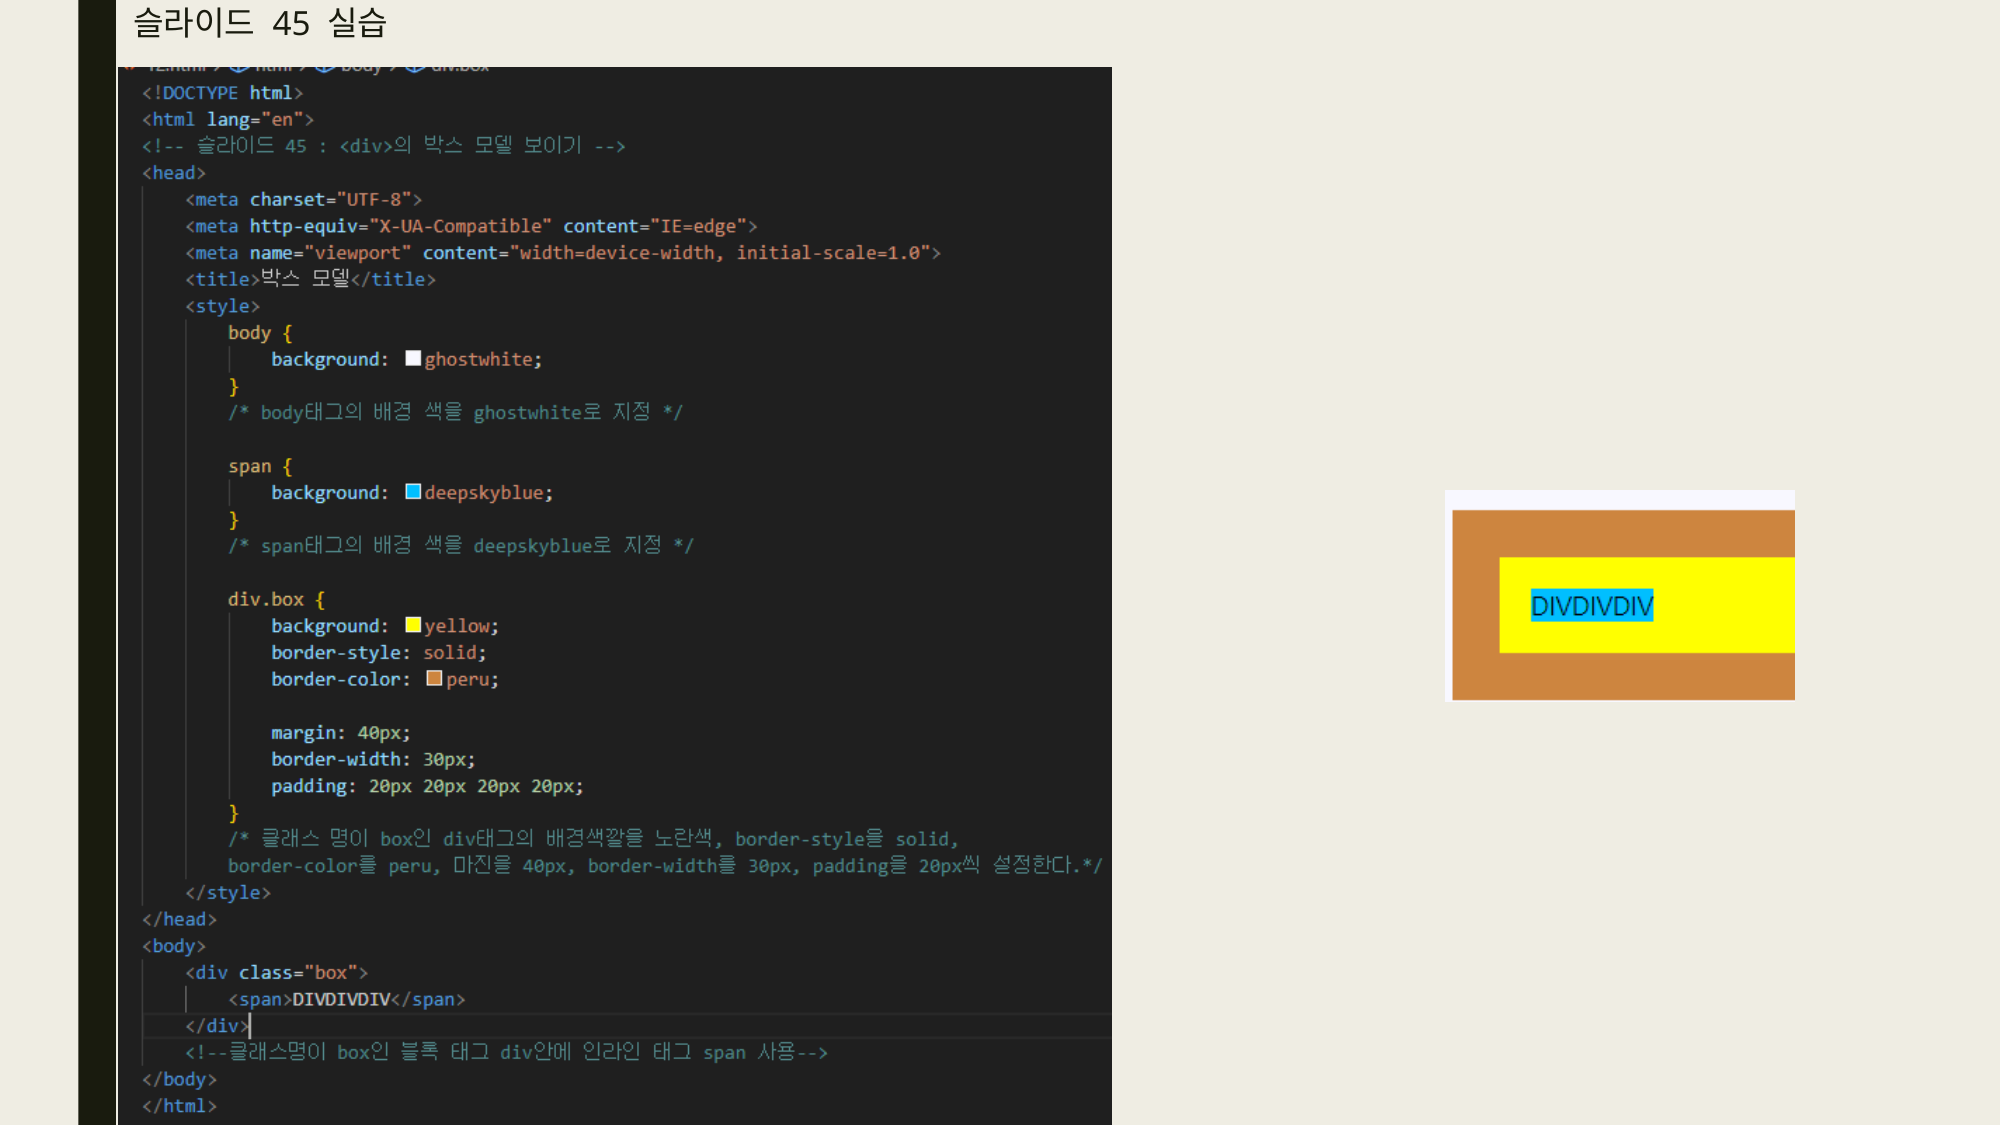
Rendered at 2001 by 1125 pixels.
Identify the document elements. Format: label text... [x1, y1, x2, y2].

picture [118, 67, 1112, 1125]
picture [1445, 490, 1795, 702]
title 슬라이드 45 실습 [118, 0, 1694, 75]
